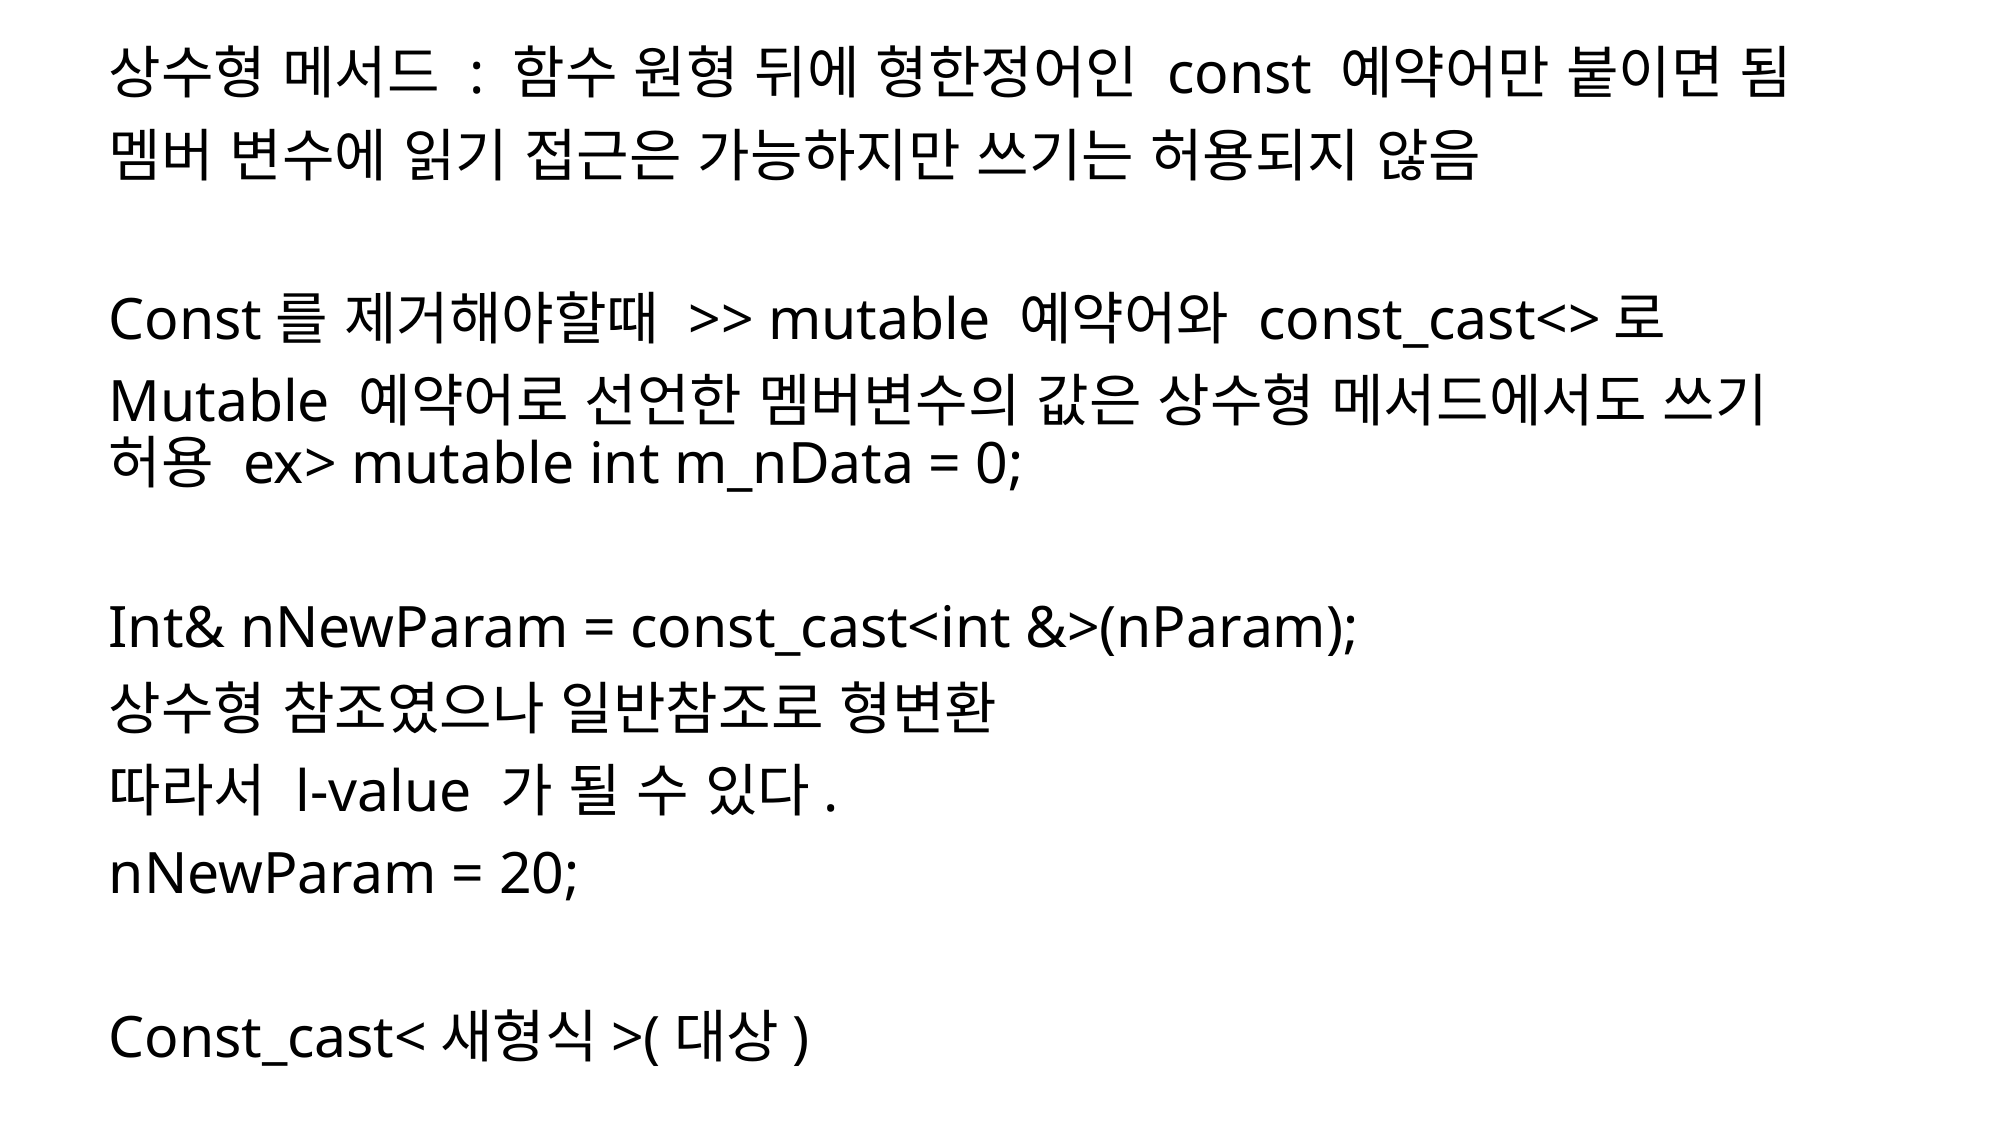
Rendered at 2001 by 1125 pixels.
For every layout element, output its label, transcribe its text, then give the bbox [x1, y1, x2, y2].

list 상수형 메서드 : 함수 원형 뒤에 형한정어인 const 예약어만 붙이면 됨 멤버 변수에 읽기 접근은 가능하지만 쓰기는 허용되지 않음 Const를 제거해야할때 >> mutable 예약어와 const_cast<>로 Mutable 예약어로 선언한 멤버변수의 값은 상수형 메서드에서도 쓰기 허용 ex> mutable int m_nData = 0; Int& nNewParam = const_cast<int &>(nParam); 상수형 참조였으나 일반참조로 형변환 따라서 l-value 가 될 수 있다. nNewParam = 20; Const_cast<새형식>(대상) [93, 37, 1891, 1083]
